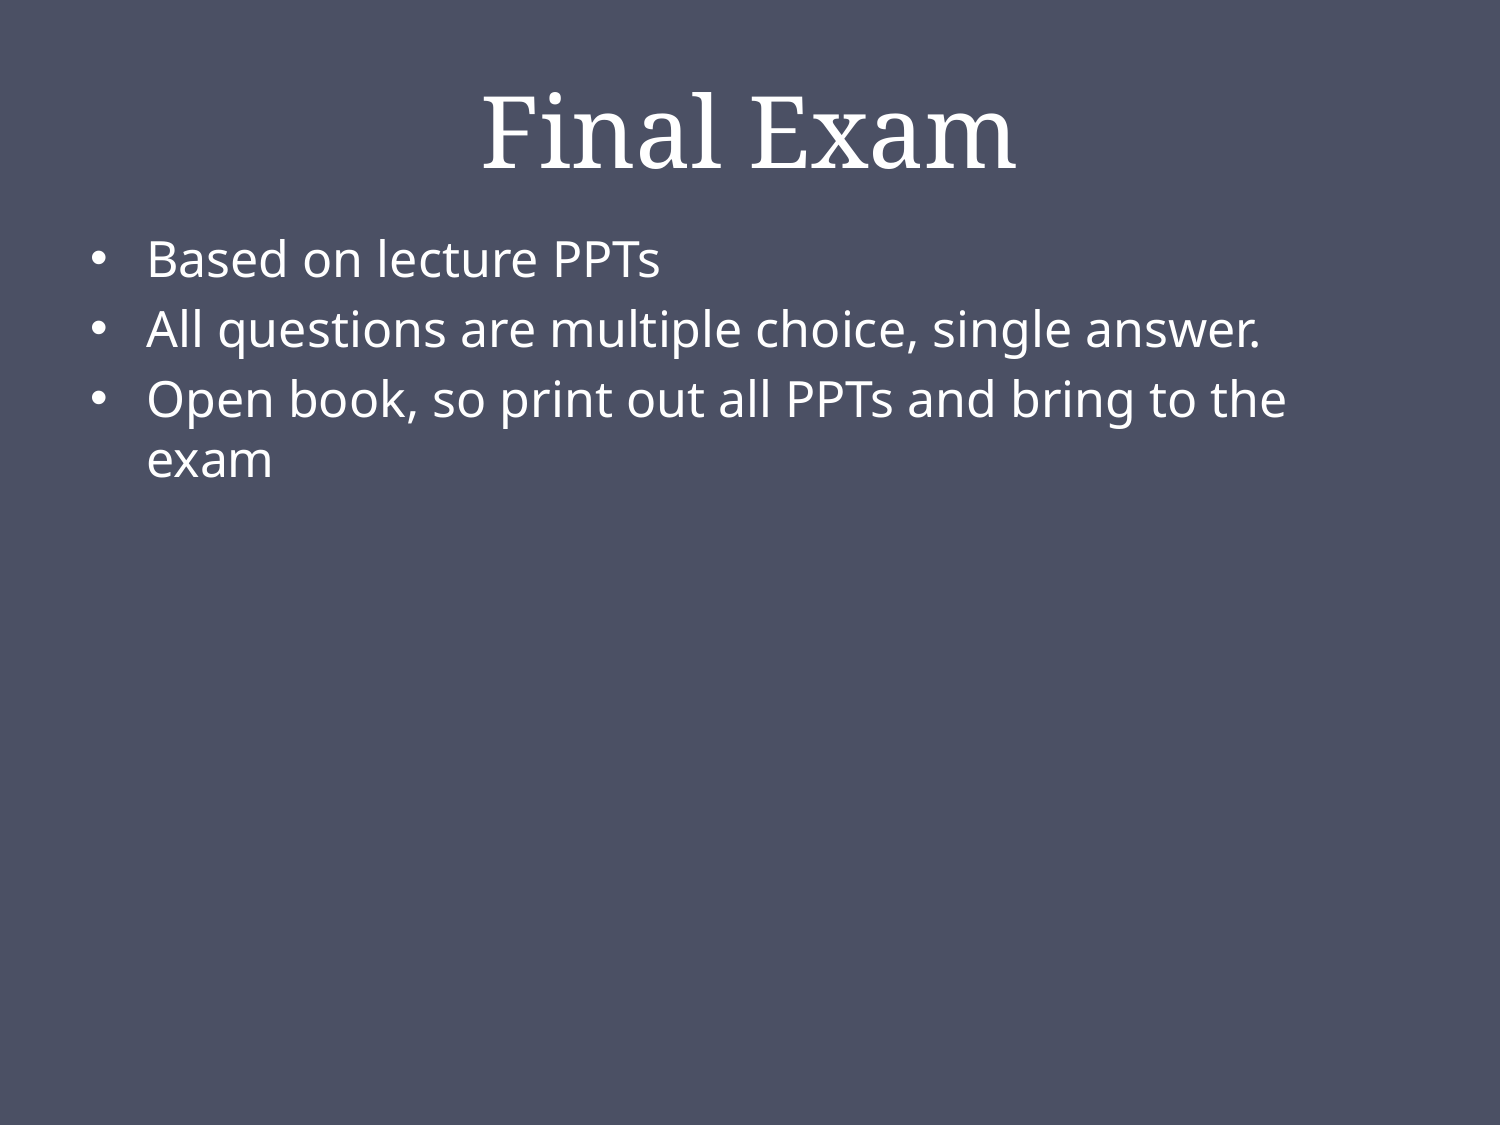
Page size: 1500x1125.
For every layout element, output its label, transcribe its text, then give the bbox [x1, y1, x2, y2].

list Based on lecture PPTs All questions are multiple choice, single answer. Open book, so print out all PPTs and bring to the exam [75, 219, 1425, 1118]
title Final Exam [75, 30, 1425, 197]
